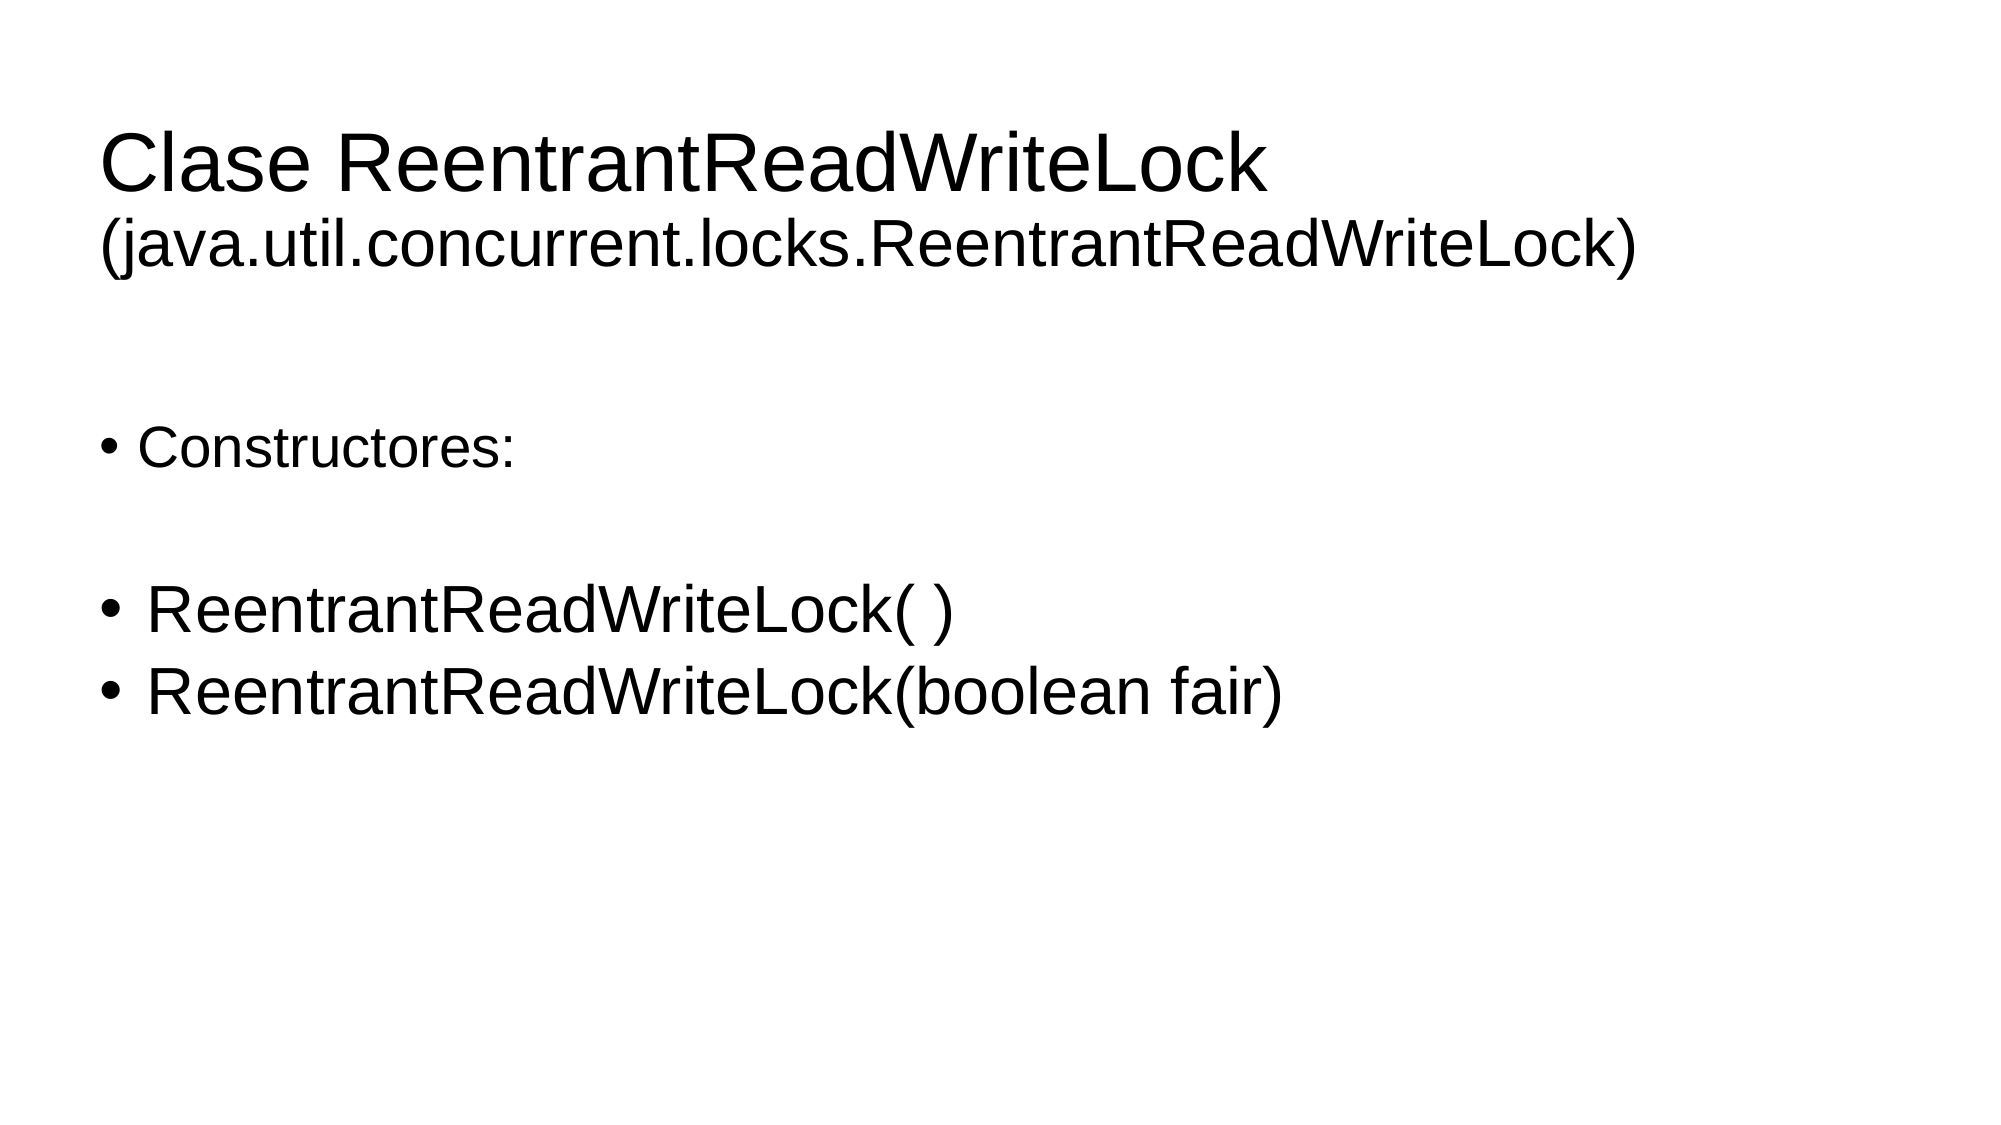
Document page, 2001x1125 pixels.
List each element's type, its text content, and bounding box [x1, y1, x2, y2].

list Constructores: ReentrantReadWriteLock( ) ReentrantReadWriteLock(boolean fair) [99, 417, 1900, 817]
title Clase ReentrantReadWriteLock (java.util.concurrent.locks.ReentrantReadWriteLock) [99, 44, 1900, 356]
